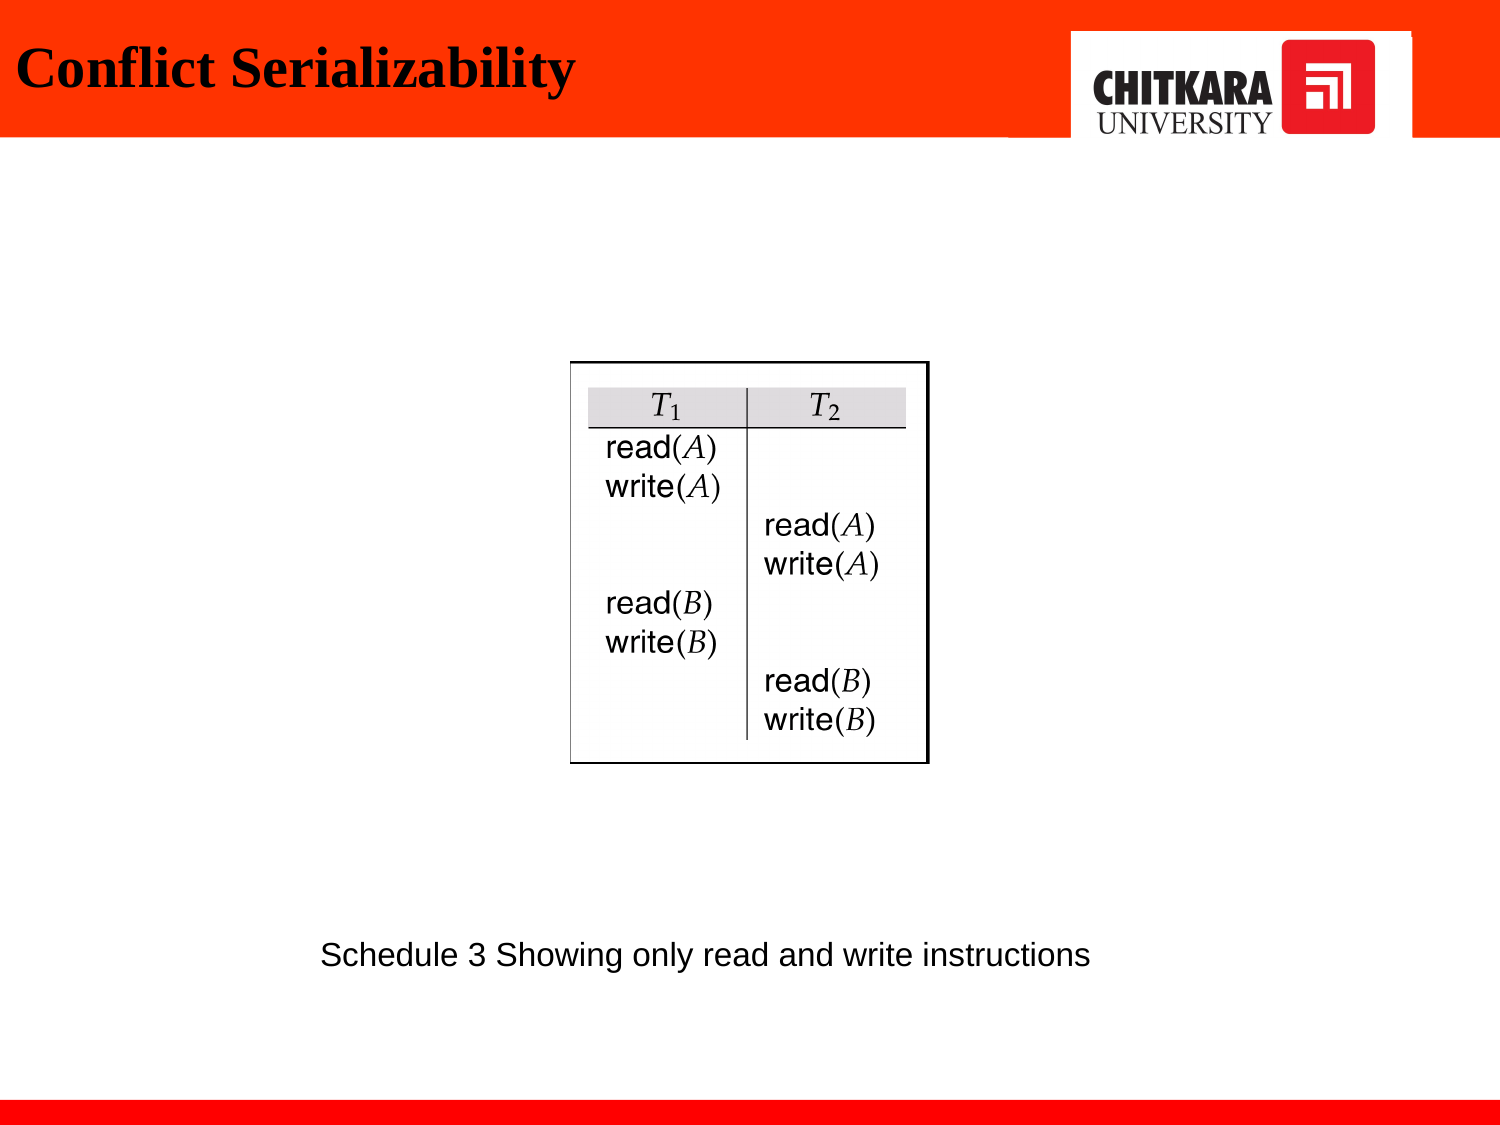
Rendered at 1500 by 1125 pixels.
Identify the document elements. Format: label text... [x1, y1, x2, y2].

title Conflict Serializability [0, 0, 1063, 138]
picture [1074, 37, 1390, 138]
picture [569, 361, 930, 764]
text_box Schedule 3 Showing only read and write instructions [5, 906, 1419, 981]
